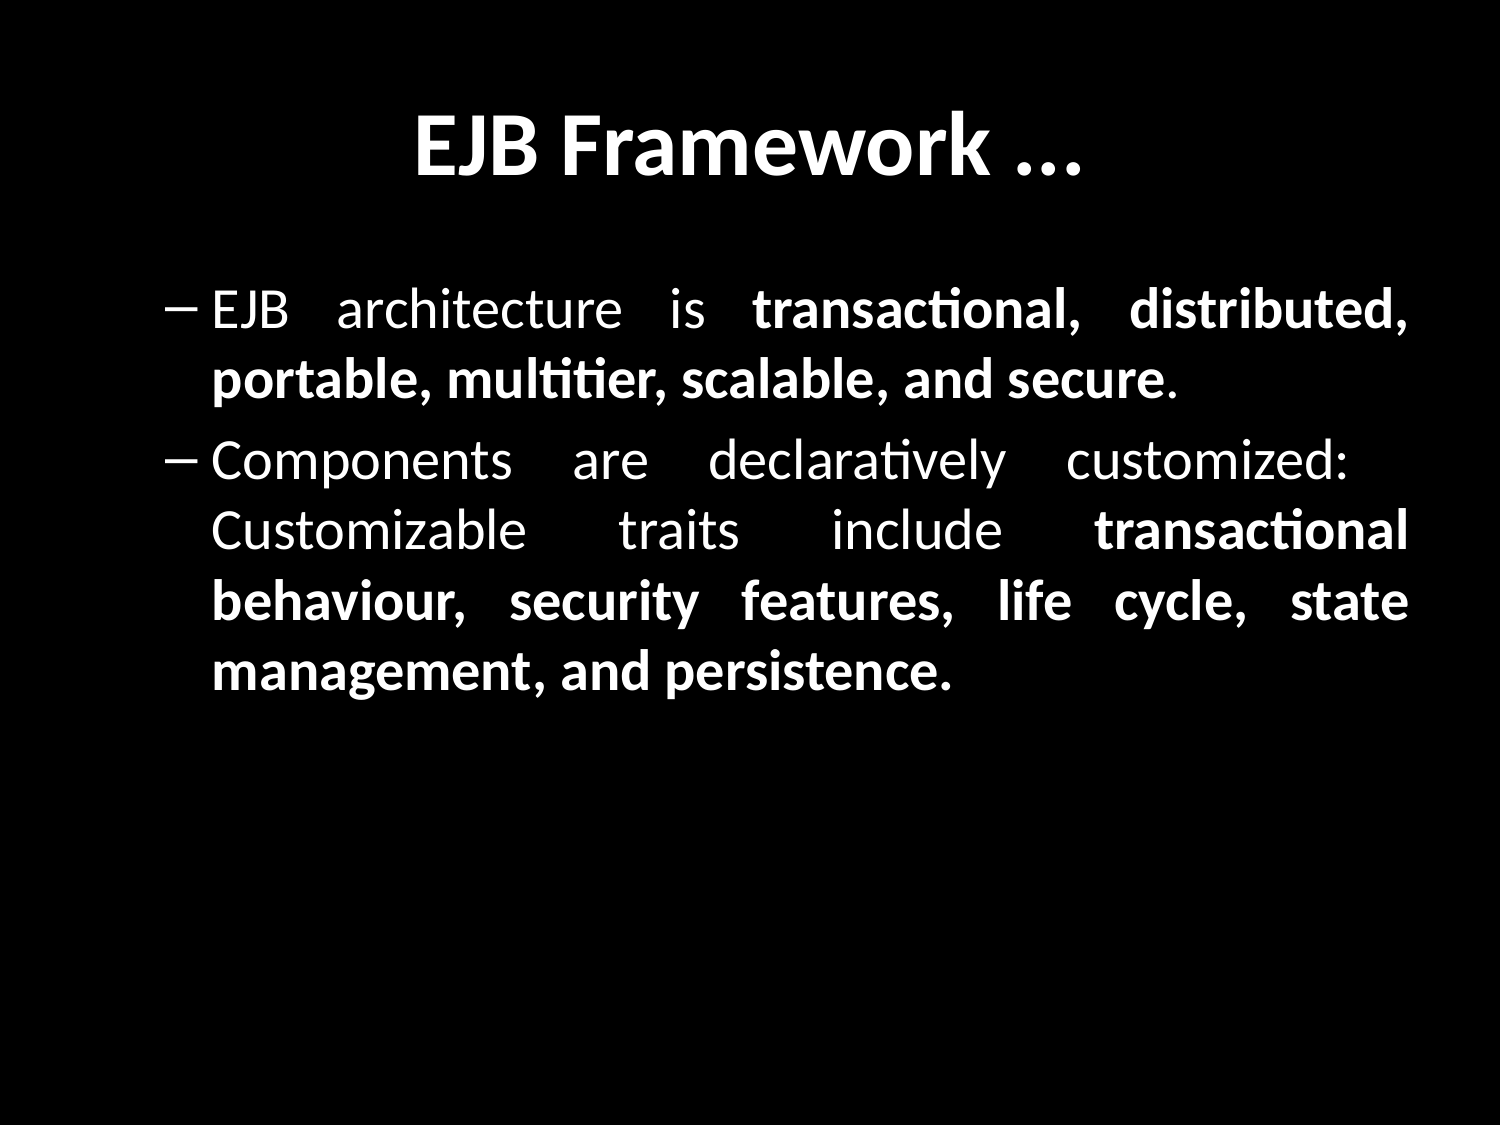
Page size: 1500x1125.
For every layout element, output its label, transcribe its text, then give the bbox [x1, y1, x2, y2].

list EJB architecture is transactional, distributed, portable, multitier, scalable, and secure. Components are declaratively customized: Customizable traits include transactional behaviour, security features, life cycle, state management, and persistence. [75, 262, 1425, 1005]
title EJB Framework ... [75, 45, 1425, 233]
